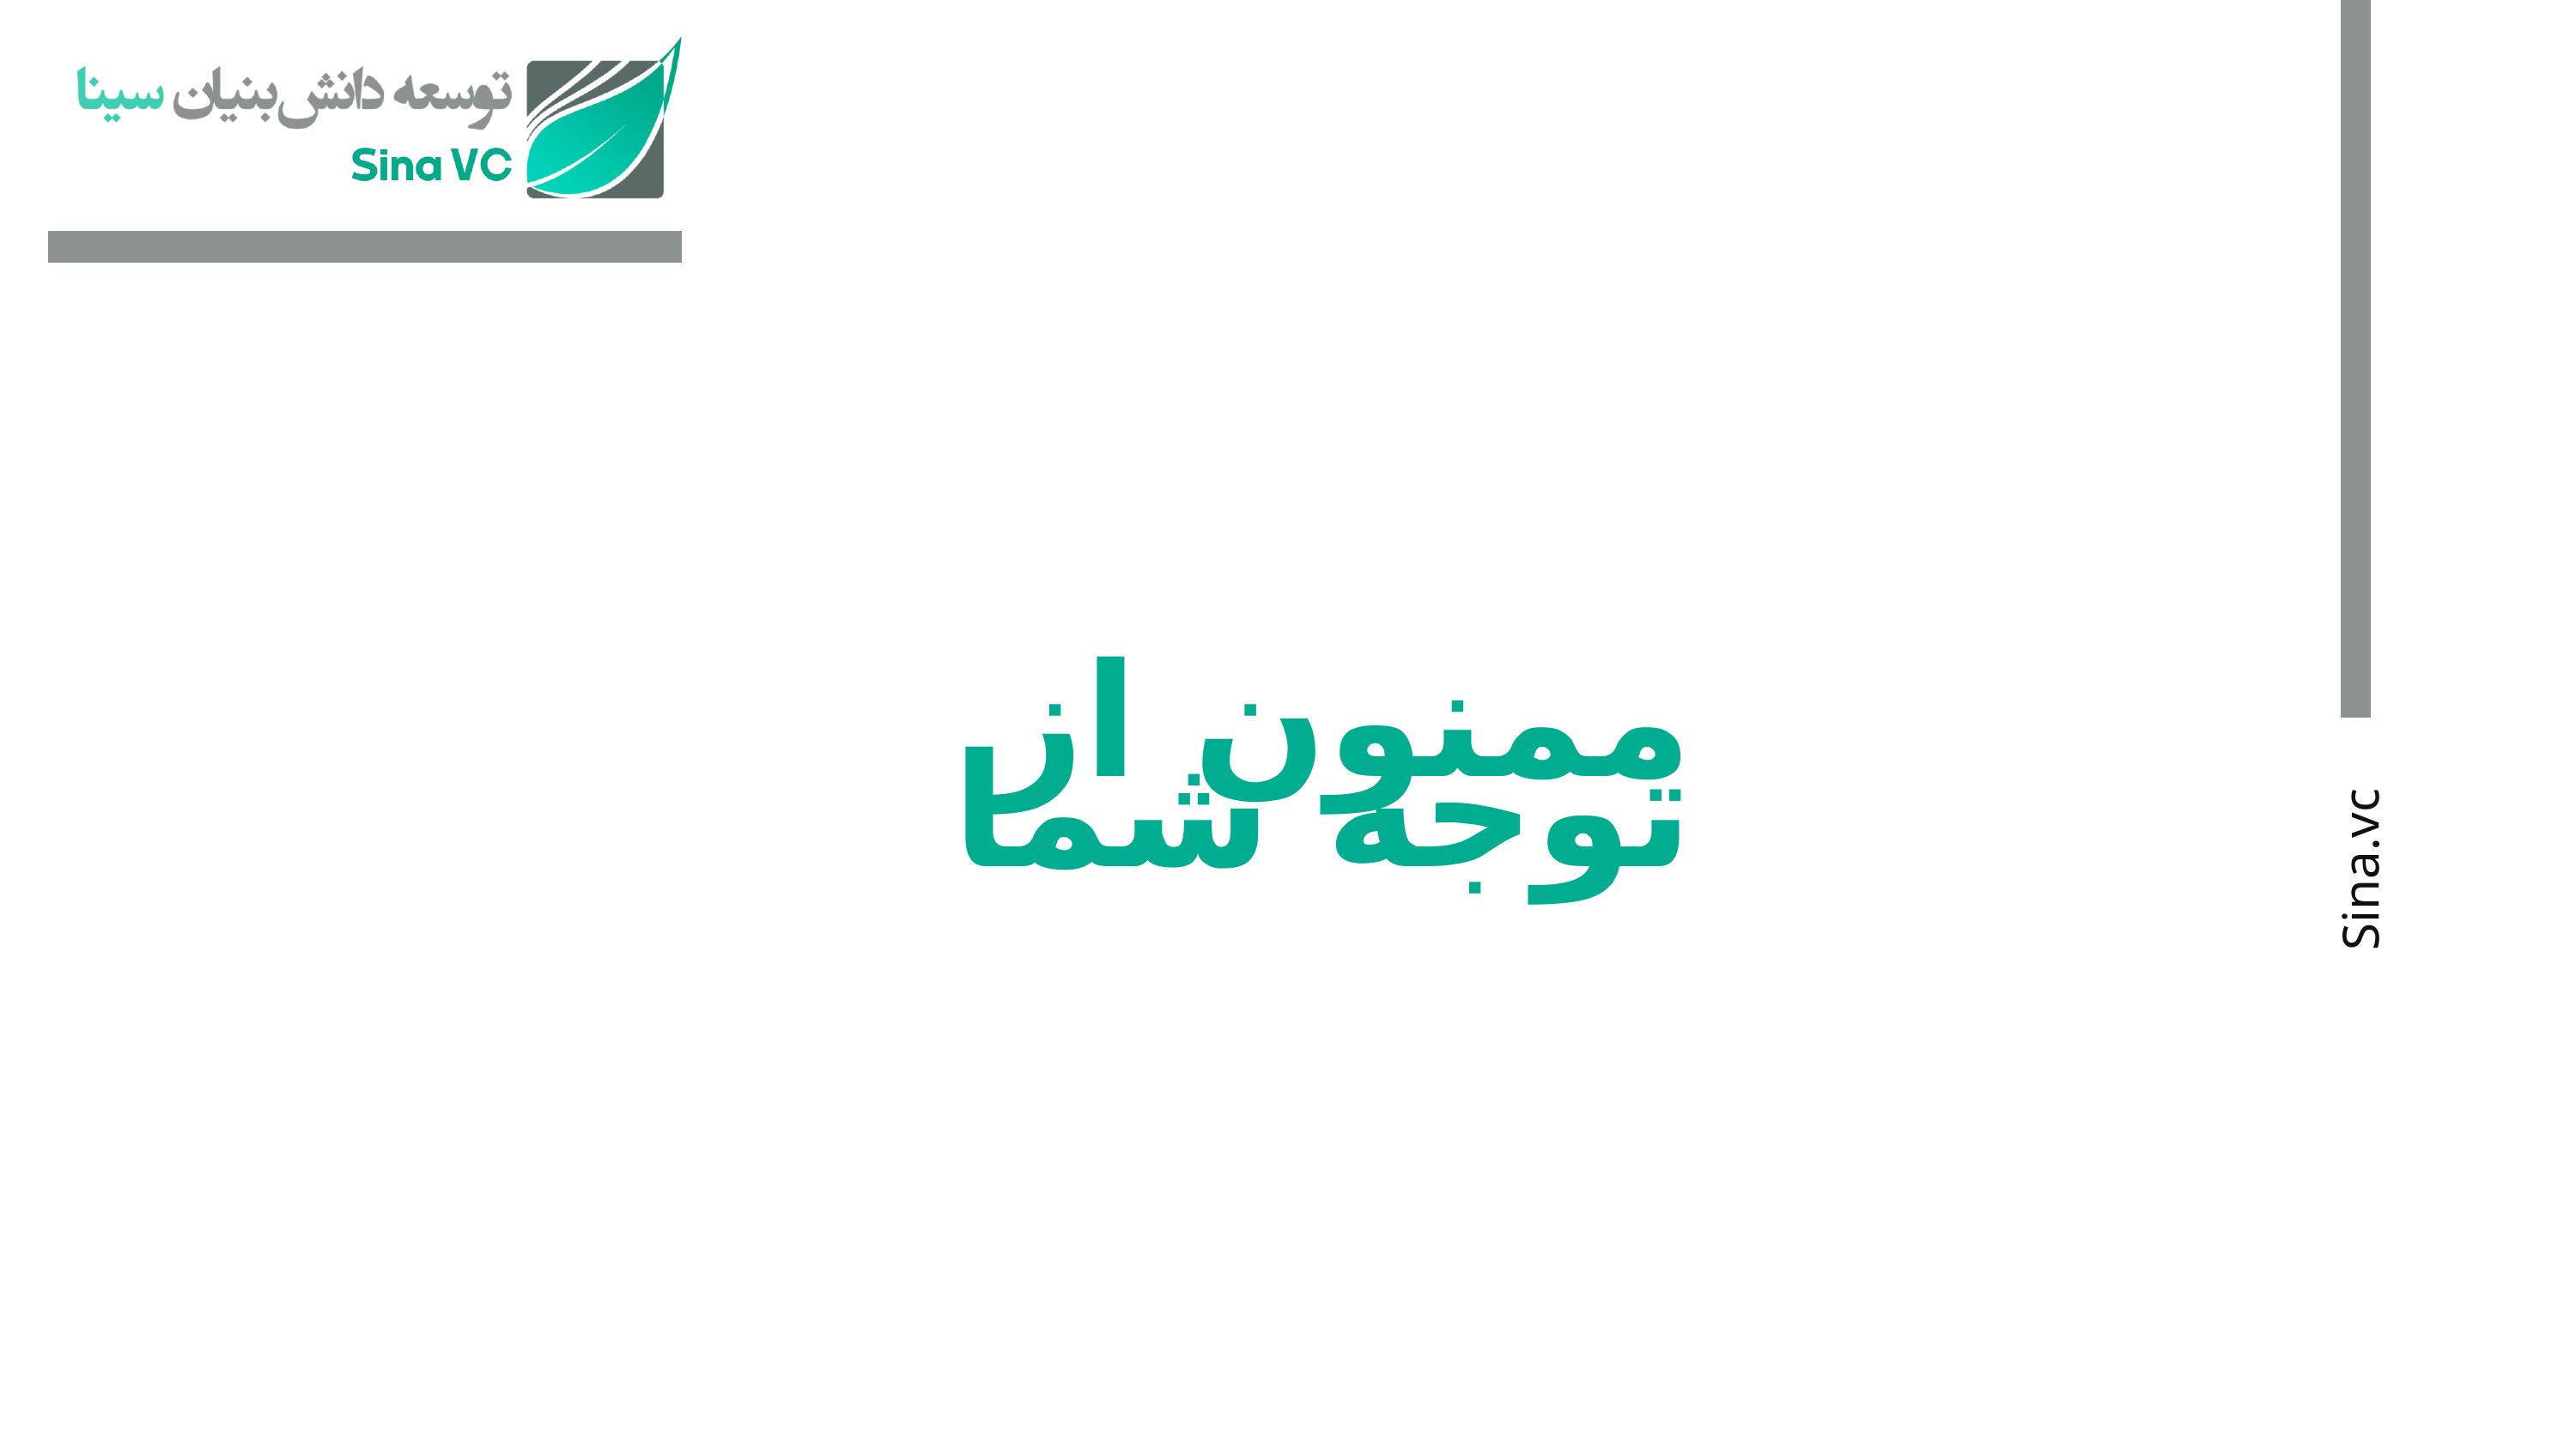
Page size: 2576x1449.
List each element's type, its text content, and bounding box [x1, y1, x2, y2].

text_box [48, 230, 682, 264]
picture [76, 35, 682, 199]
text_box [2341, 0, 2372, 391]
text_box ممنون از توجه شما [654, 718, 1693, 899]
text_box Sina.vc [2318, 391, 2390, 951]
